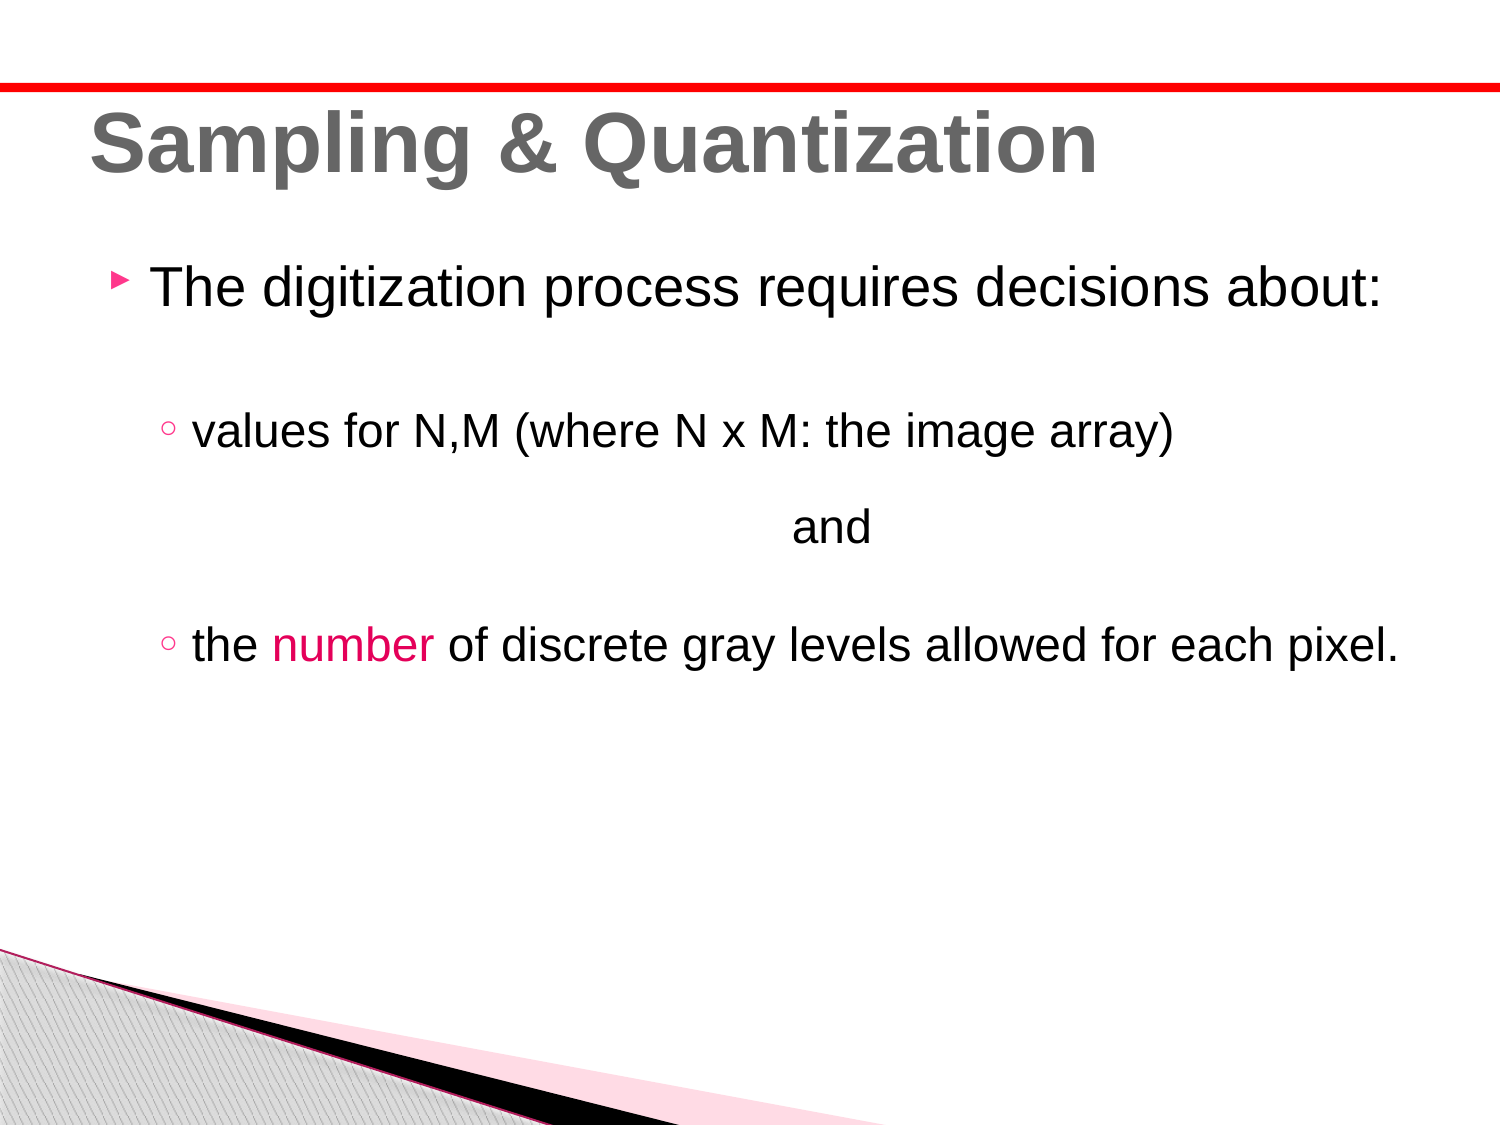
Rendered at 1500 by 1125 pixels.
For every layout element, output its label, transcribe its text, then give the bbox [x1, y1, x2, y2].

title Sampling & Quantization [75, 45, 1425, 233]
list The digitization process requires decisions about: values for N,M (where N x M: the image array) and the number of discrete gray levels allowed for each pixel. [74, 242, 1426, 986]
